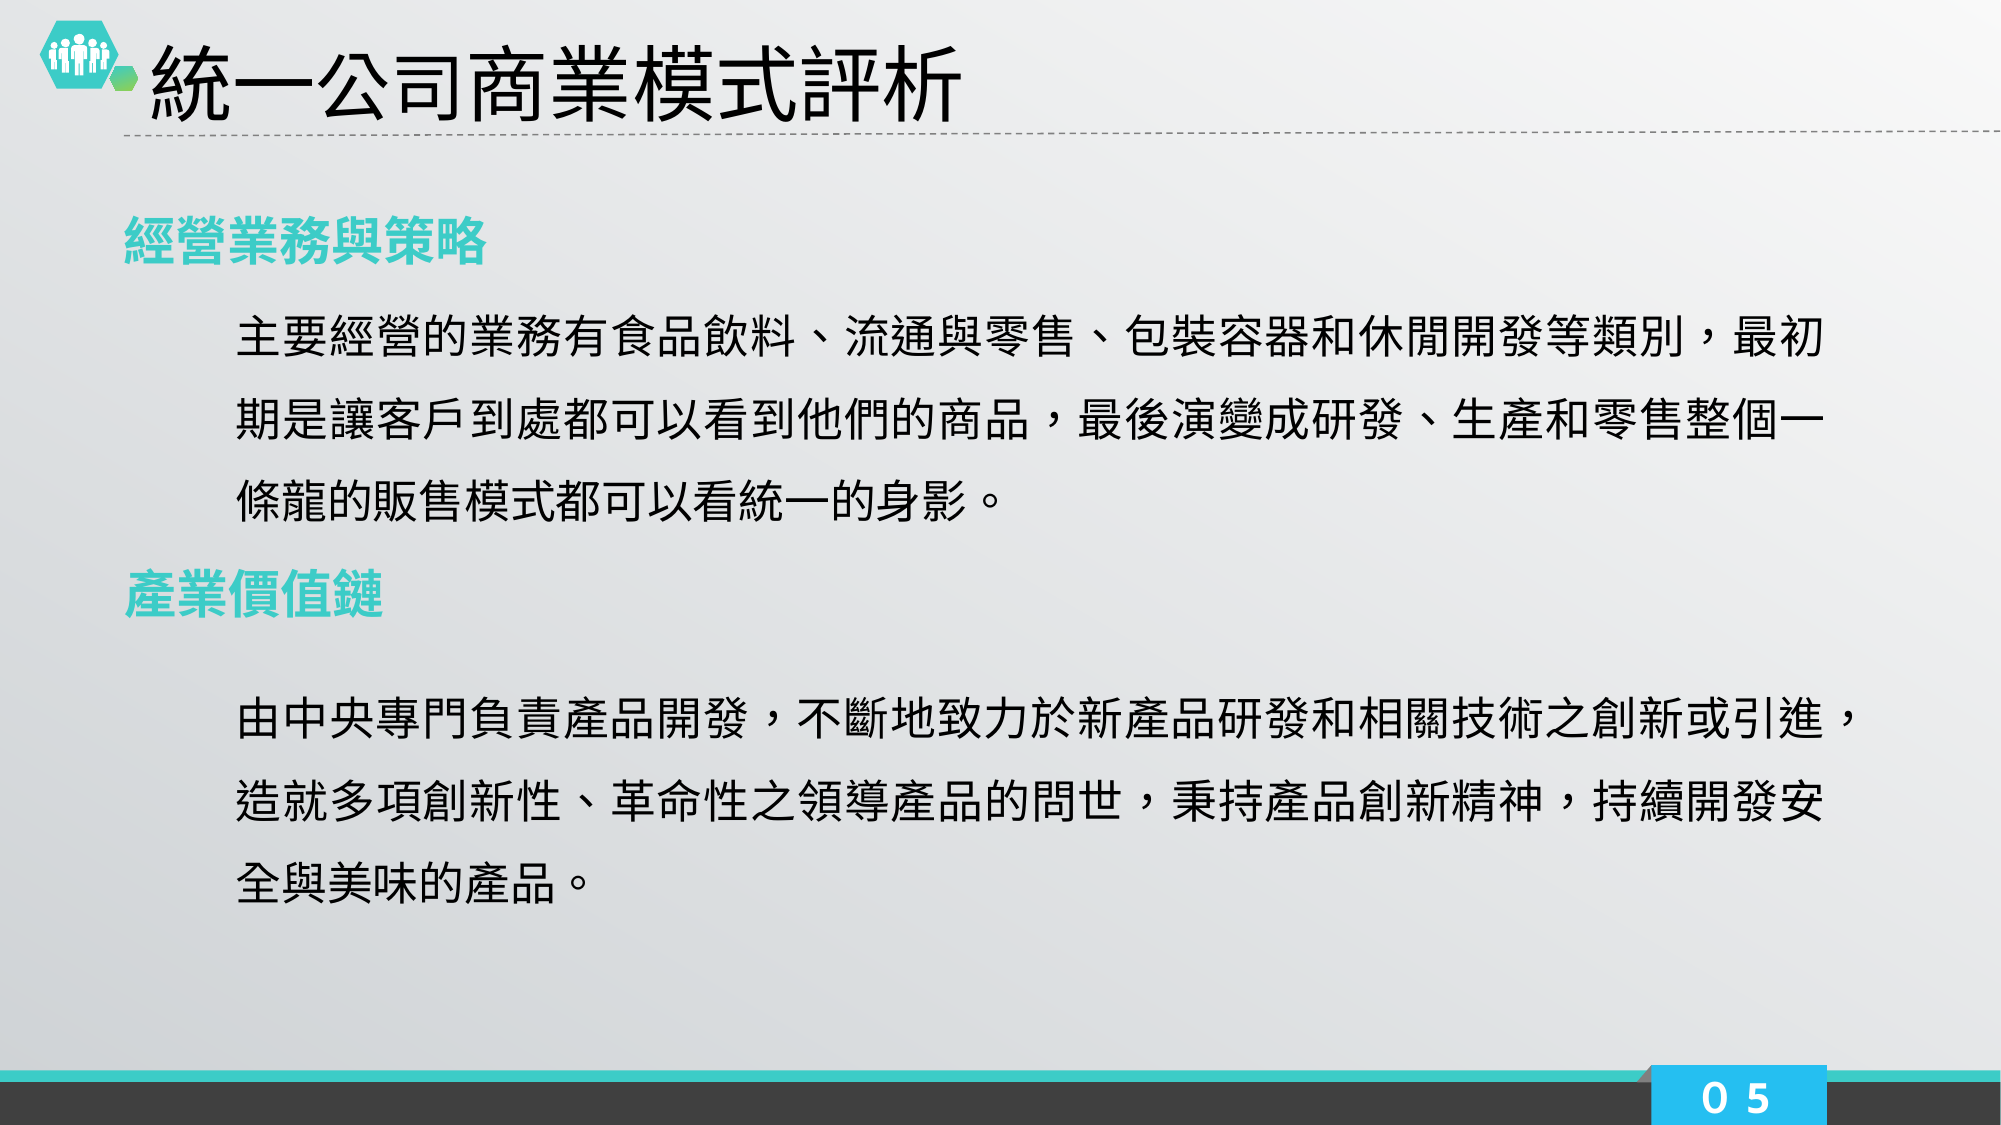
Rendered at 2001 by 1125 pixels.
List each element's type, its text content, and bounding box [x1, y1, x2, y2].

text_box [1829, 1080, 2001, 1125]
text_box [0, 1068, 1638, 1080]
text_box [1829, 1068, 2001, 1080]
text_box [123, 131, 2001, 136]
text_box 由中央專門負責產品開發，不斷地致力於新產品研發和相關技術之創新或引進，造就多項創新性、革命性之領導產品的問世，秉持產品創新精神，持續開發安全與美味的產品。 [220, 654, 1842, 918]
text_box 主要經營的業務有食品飲料、流通與零售、包裝容器和休閒開發等類別，最初期是讓客戶到處都可以看到他們的商品，最後演變成研發、生產和零售整個一條龍的販售模式都可以看統一的身影。 [220, 273, 1842, 536]
text_box [88, 38, 110, 73]
text_box 經營業務與策略 [108, 200, 646, 278]
text_box [58, 38, 70, 73]
text_box [48, 41, 58, 70]
text_box ０5 [1638, 1065, 1827, 1125]
text_box [107, 64, 140, 93]
text_box 產業價值鏈 [109, 553, 647, 632]
text_box [37, 18, 121, 91]
text_box [0, 1080, 1638, 1125]
text_box 統一公司商業模式評析 [137, 26, 1131, 128]
text_box [71, 33, 88, 76]
